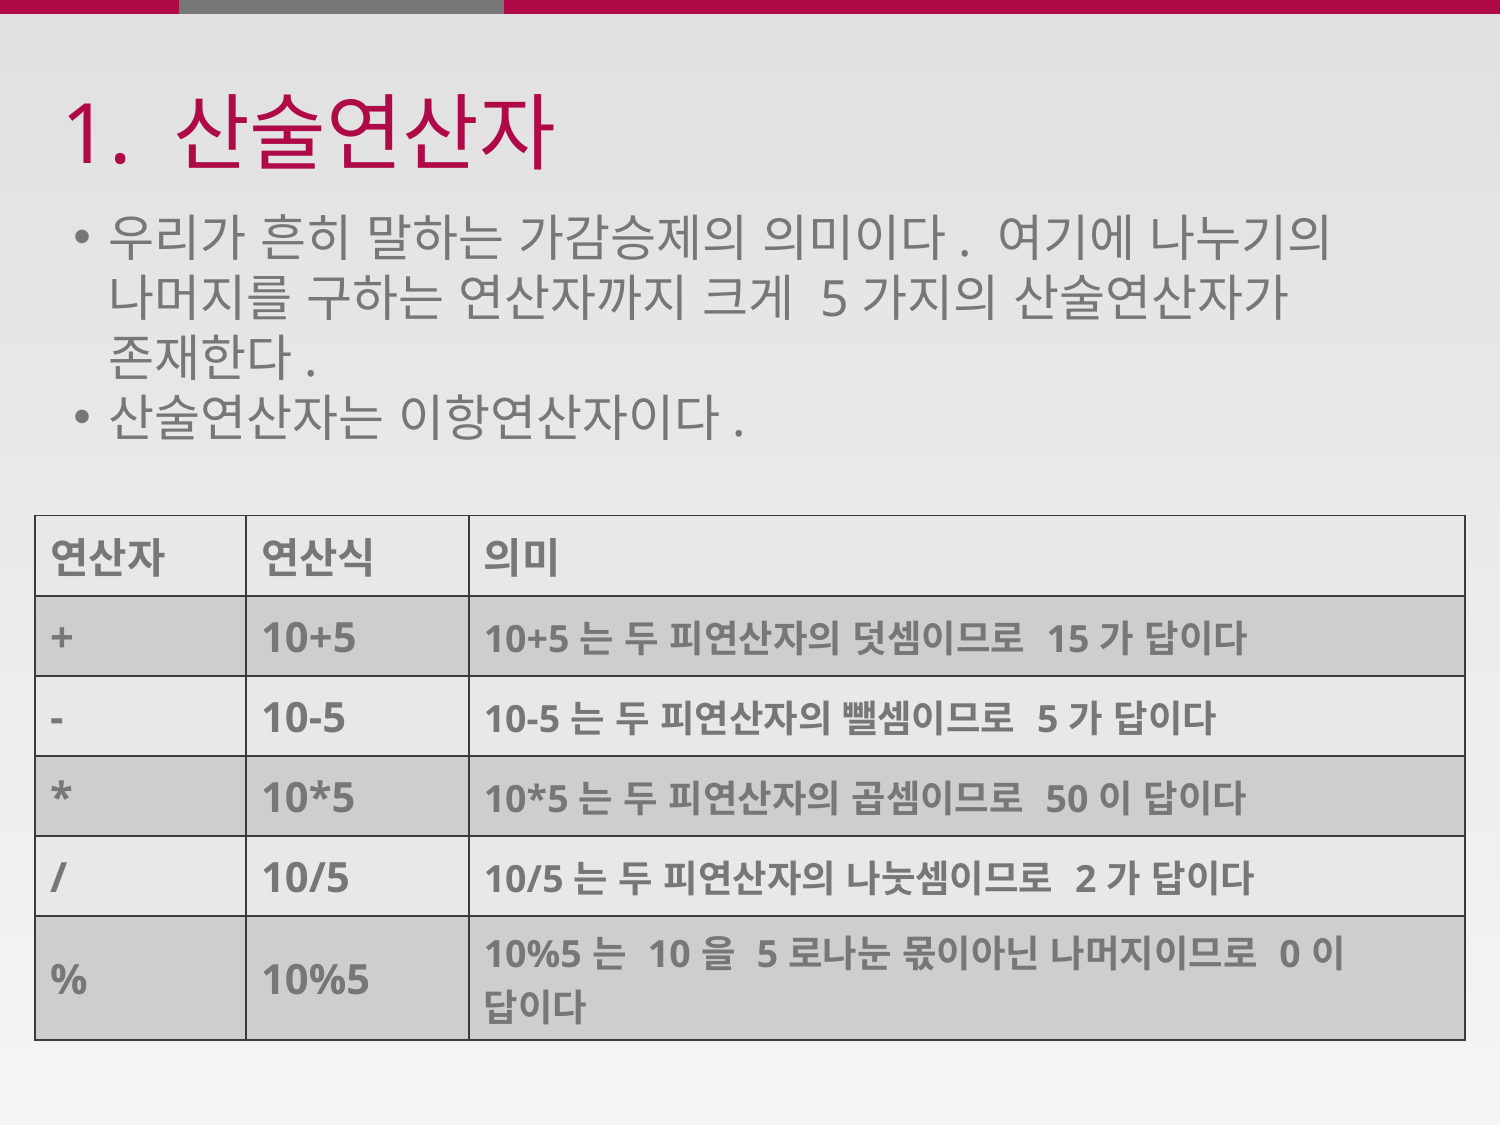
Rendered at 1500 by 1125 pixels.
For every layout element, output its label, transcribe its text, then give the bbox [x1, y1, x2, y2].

table_cell 10-5 [247, 677, 468, 755]
table_header 의미 [470, 516, 1464, 595]
table_cell - [36, 677, 245, 755]
text_box 우리가 흔히 말하는 가감승제의 의미이다. 여기에 나누기의 나머지를 구하는 연산자까지 크게 5가지의 산술연산자가 존재한다. 산술연산자는 이항연산자이다. [58, 199, 1360, 454]
table_cell 10*5는 두 피연산자의 곱셈이므로 50이 답이다 [470, 757, 1464, 835]
table_cell 10/5는 두 피연산자의 나눗셈이므로 2가 답이다 [470, 837, 1464, 915]
table_cell 10-5는 두 피연산자의 뺄셈이므로 5가 답이다 [470, 677, 1464, 755]
title 1. 산술연산자 [46, 72, 1465, 188]
table_cell 10%5 [247, 917, 468, 1039]
table_header 연산식 [247, 516, 468, 595]
table_cell 10+5는 두 피연산자의 덧셈이므로 15가 답이다 [470, 597, 1464, 675]
table_cell 10*5 [247, 757, 468, 835]
table_header 연산자 [36, 516, 245, 595]
table_cell + [36, 597, 245, 675]
table_cell 10/5 [247, 837, 468, 915]
table_cell % [36, 917, 245, 1039]
table_cell / [36, 837, 245, 915]
table_cell 10%5는 10을 5로나눈 몫이아닌 나머지이므로 0이 답이다 [470, 917, 1464, 1039]
table_cell 10+5 [247, 597, 468, 675]
table_cell * [36, 757, 245, 835]
